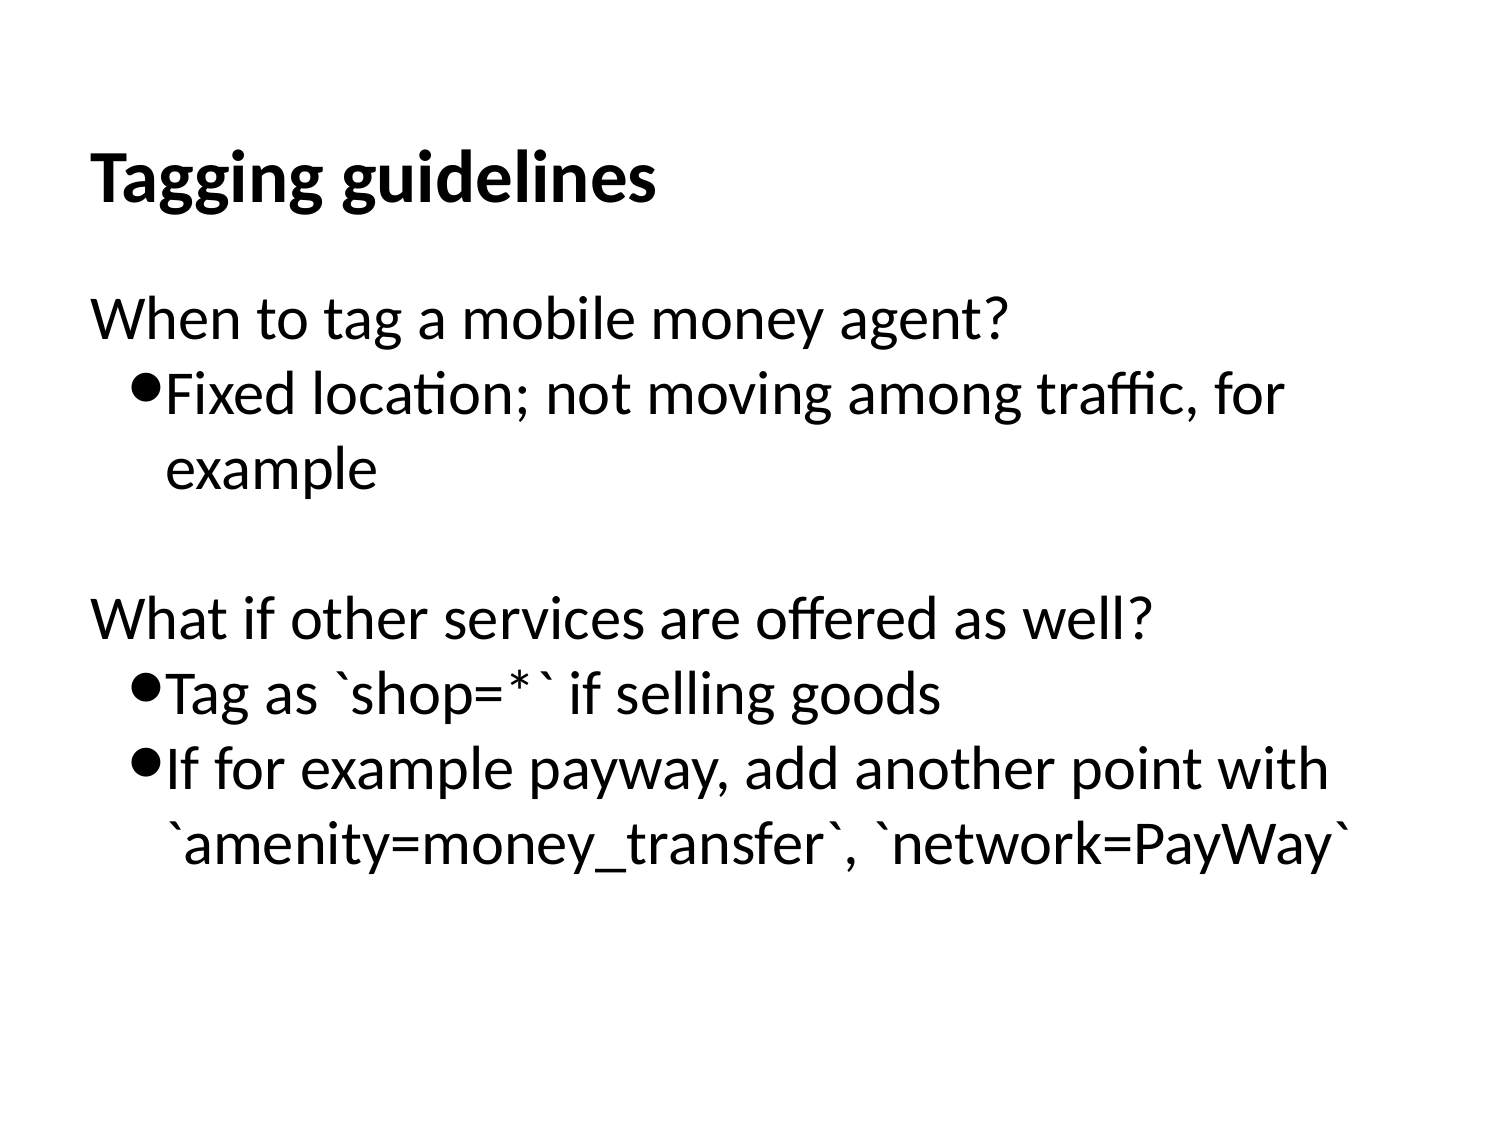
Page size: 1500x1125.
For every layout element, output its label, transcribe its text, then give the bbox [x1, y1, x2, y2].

title Tagging guidelines [75, 45, 1425, 233]
list When to tag a mobile money agent? Fixed location; not moving among traffic, for example What if other services are offered as well? Tag as `shop=*` if selling goods If for example payway, add another point with `amenity=money_transfer`, `network=PayWay` [75, 262, 1425, 1078]
